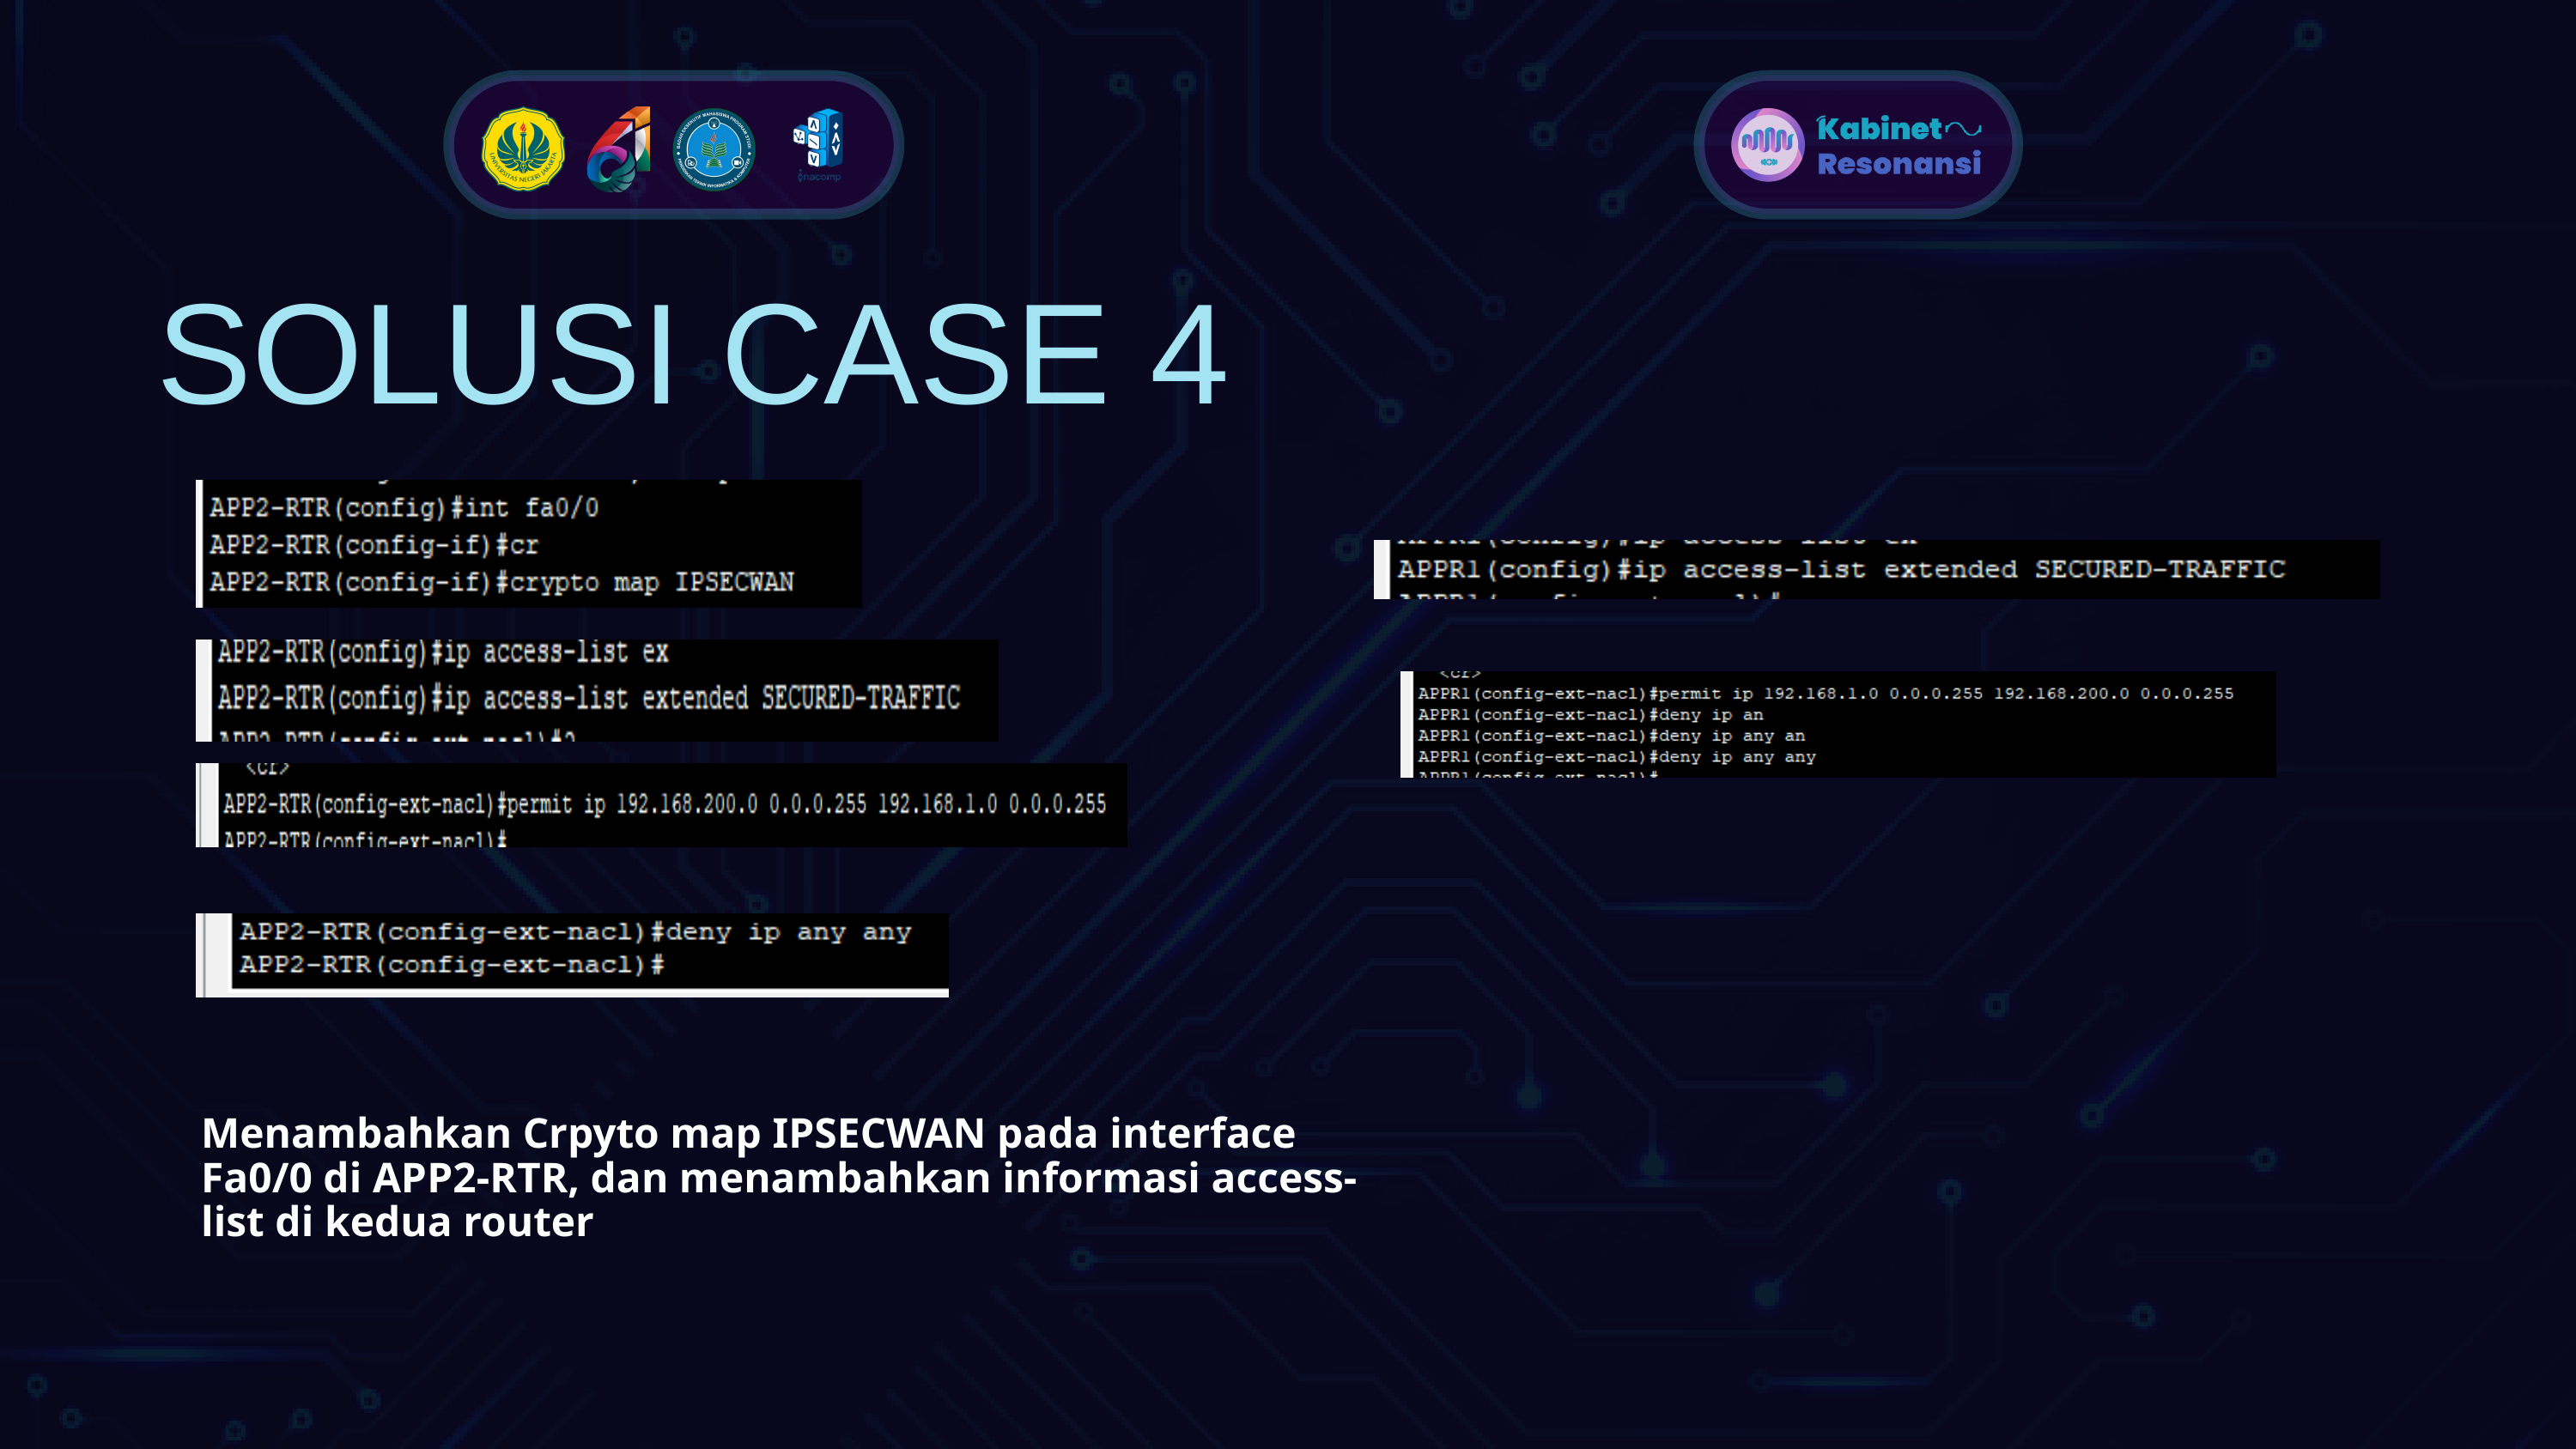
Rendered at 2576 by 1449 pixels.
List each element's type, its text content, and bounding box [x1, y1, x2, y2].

picture [1374, 540, 2380, 599]
picture [196, 639, 999, 742]
text_box Menambahkan Crpyto map IPSECWAN pada interface Fa0/0 di APP2-RTR, dan menambahkan informasi access-list di kedua router [166, 1113, 1359, 1246]
picture [196, 763, 1127, 848]
picture [196, 479, 862, 608]
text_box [448, 54, 900, 215]
text_box SOLUSI CASE 4 [31, 260, 1395, 433]
text_box [0, 0, 2576, 1449]
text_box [1698, 54, 2018, 215]
picture [196, 912, 949, 997]
picture [1400, 670, 2277, 778]
